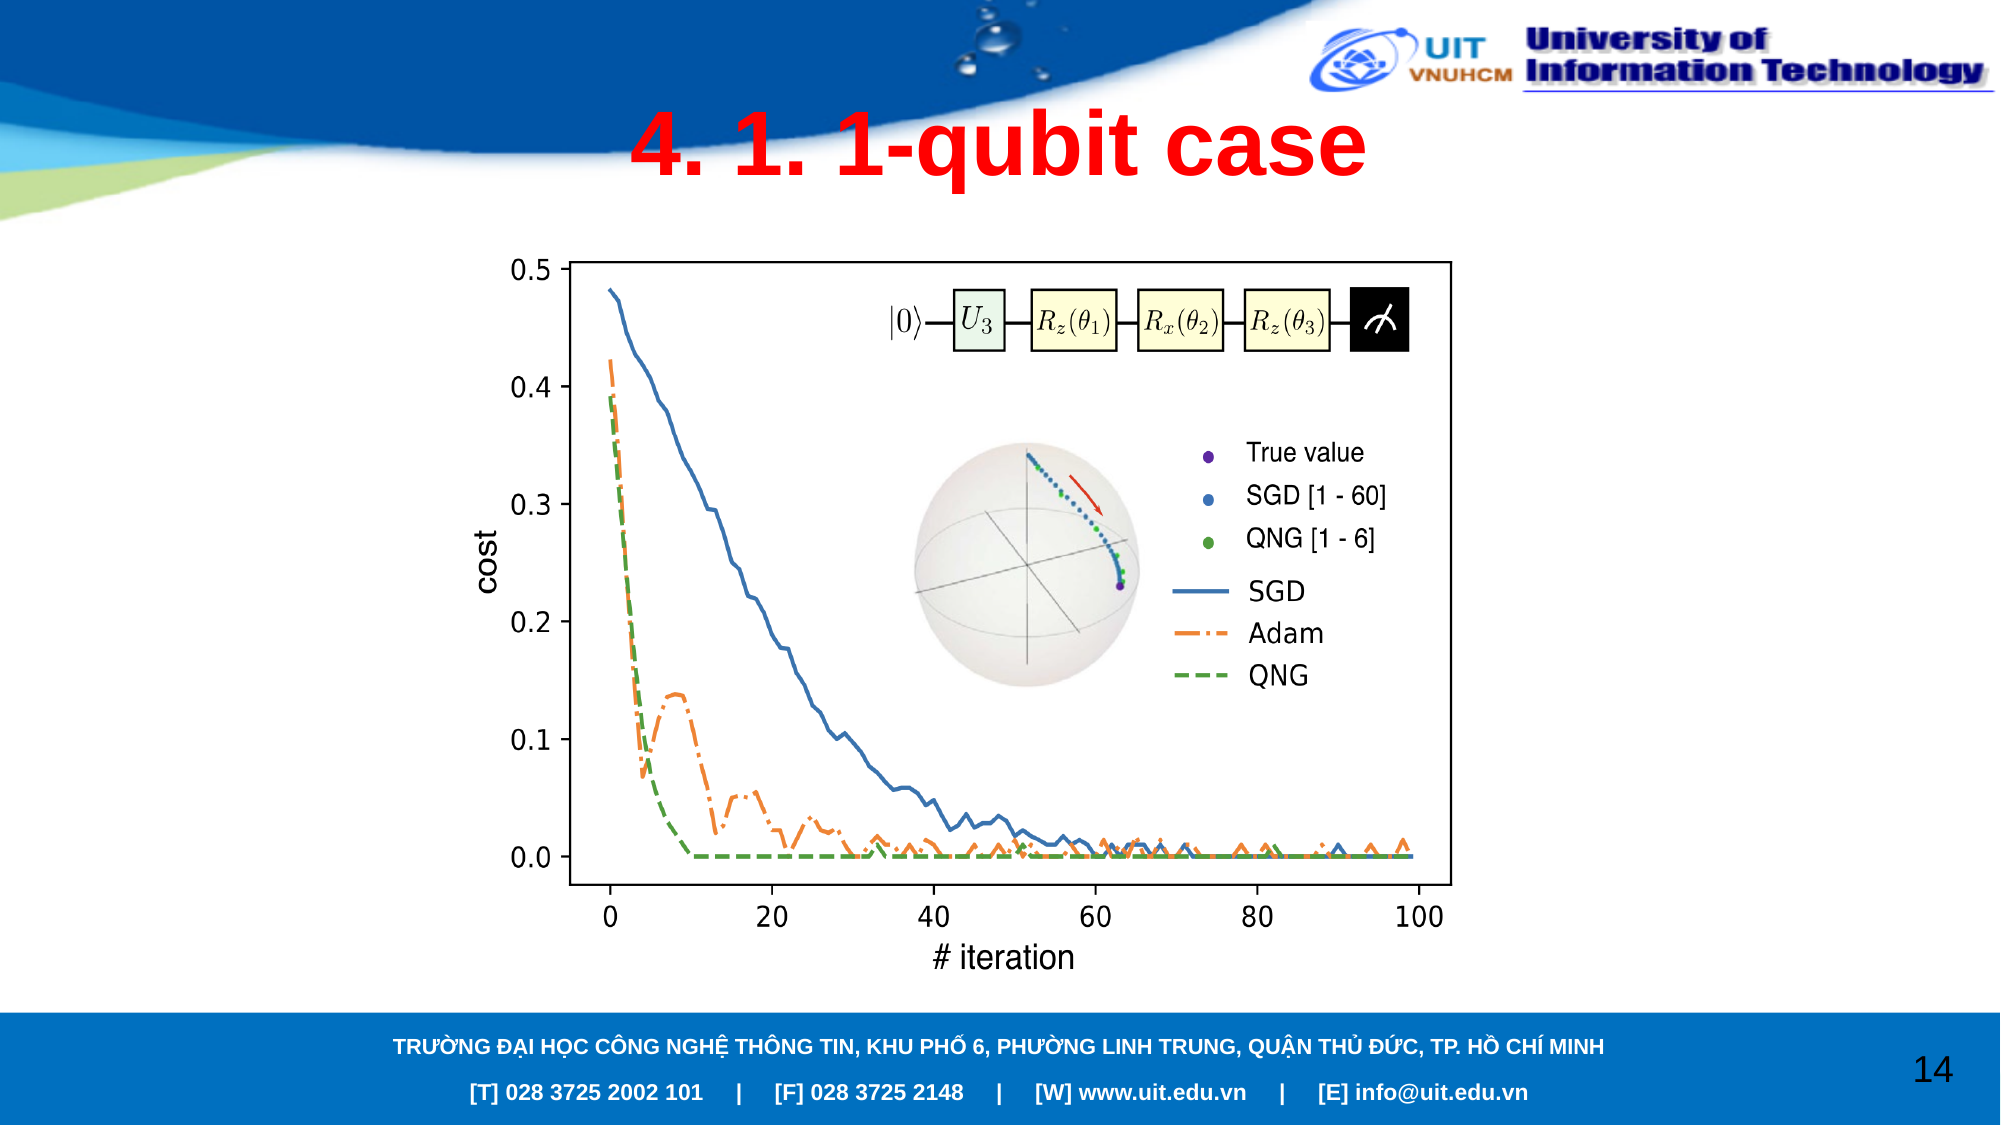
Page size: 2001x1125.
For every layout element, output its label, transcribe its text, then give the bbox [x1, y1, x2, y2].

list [462, 249, 1463, 993]
picture [0, 0, 2001, 1125]
title 4. 1. 1-qubit case [99, 45, 1900, 233]
